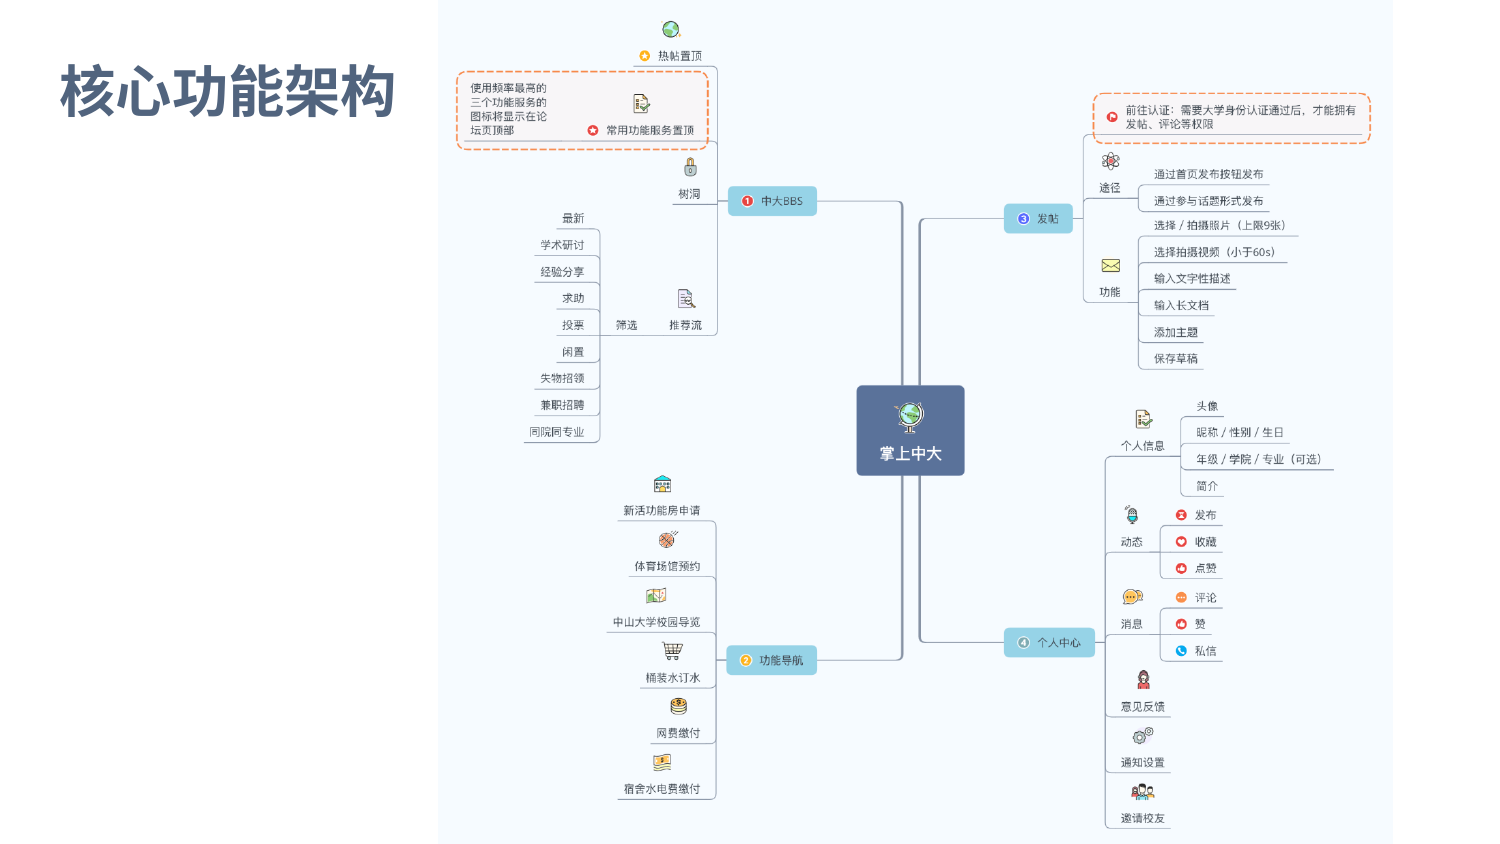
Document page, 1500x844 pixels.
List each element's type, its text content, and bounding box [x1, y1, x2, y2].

text_box 核心功能架构 [48, 37, 438, 130]
picture [438, 0, 1393, 844]
